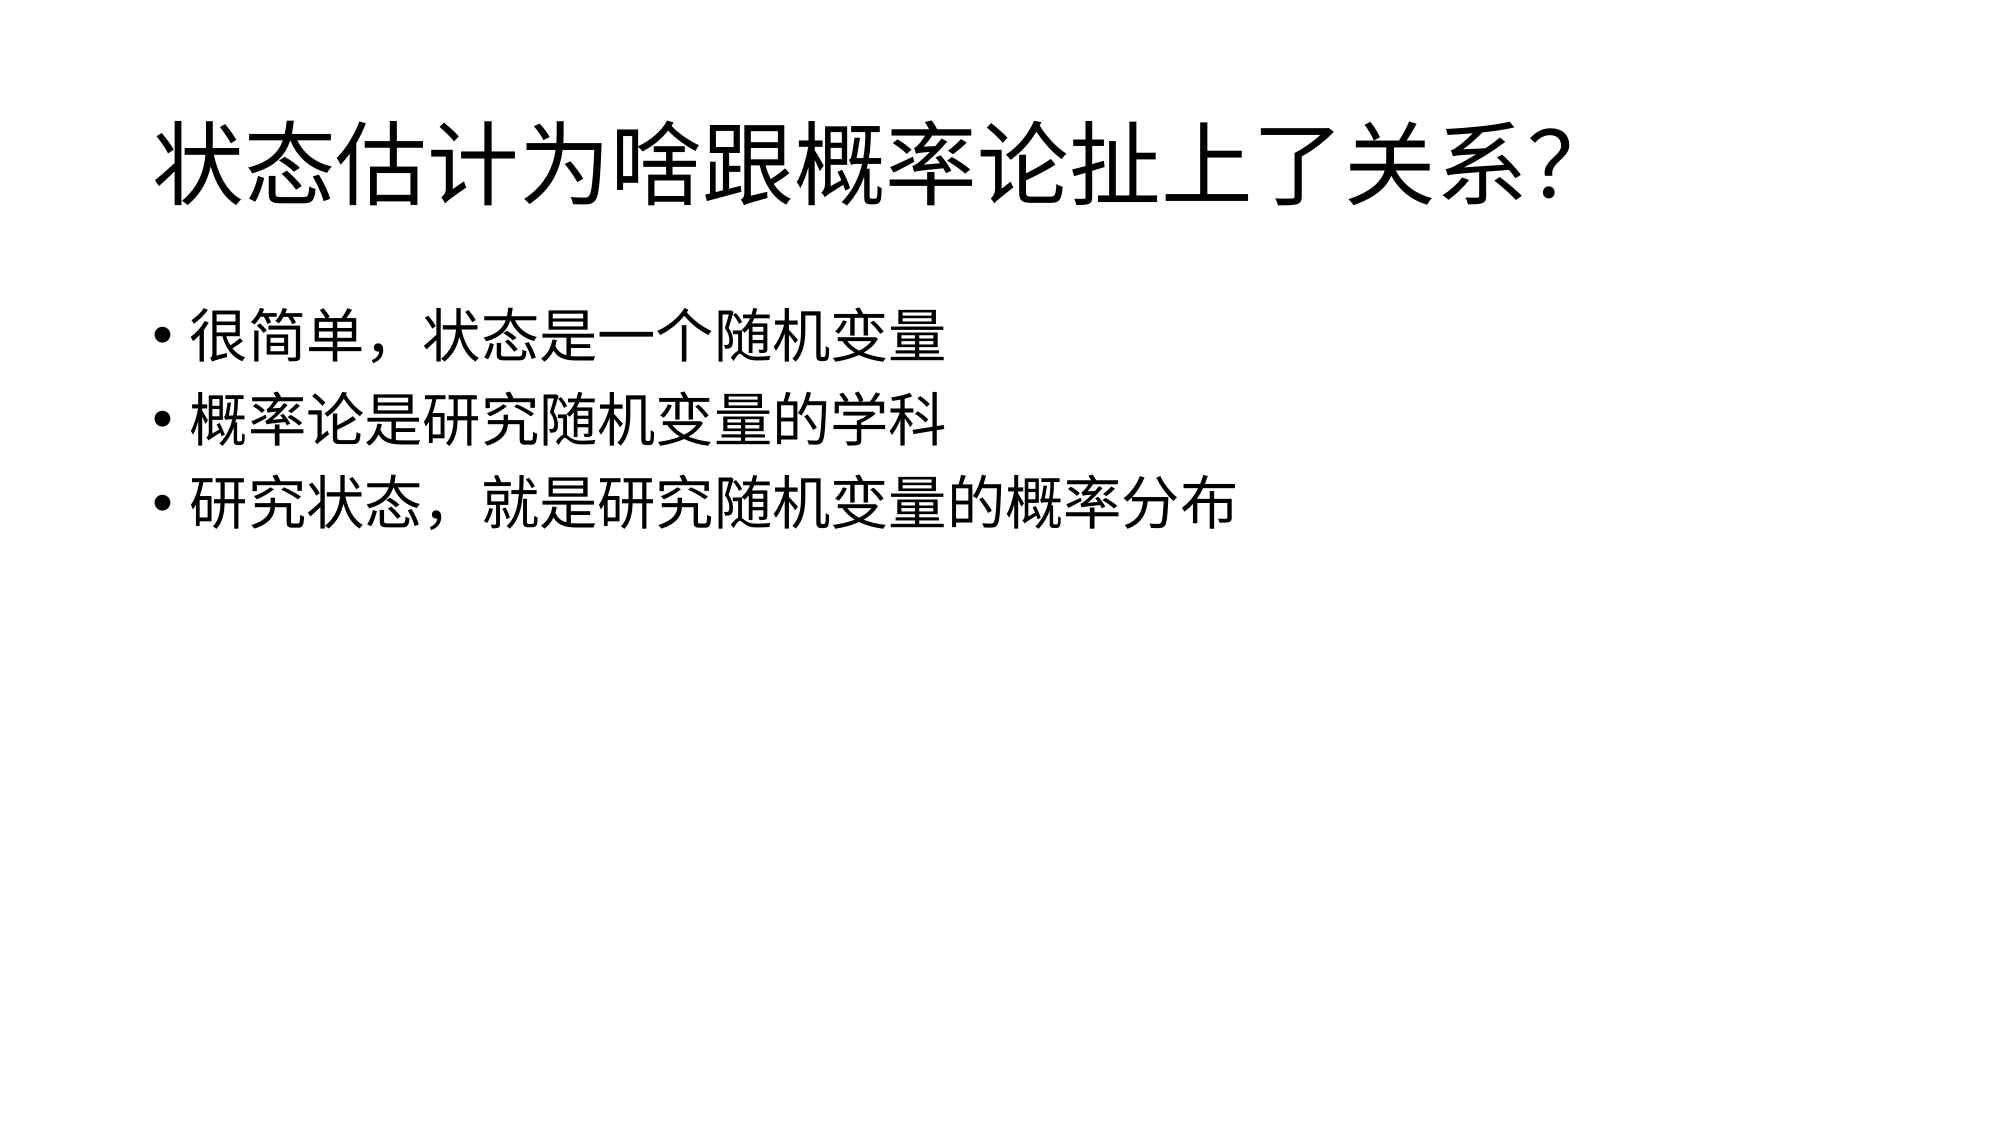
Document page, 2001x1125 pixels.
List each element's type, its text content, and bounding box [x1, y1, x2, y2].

list 很简单，状态是一个随机变量 概率论是研究随机变量的学科 研究状态，就是研究随机变量的概率分布 [137, 299, 1863, 1014]
title 状态估计为啥跟概率论扯上了关系？ [137, 59, 1863, 278]
